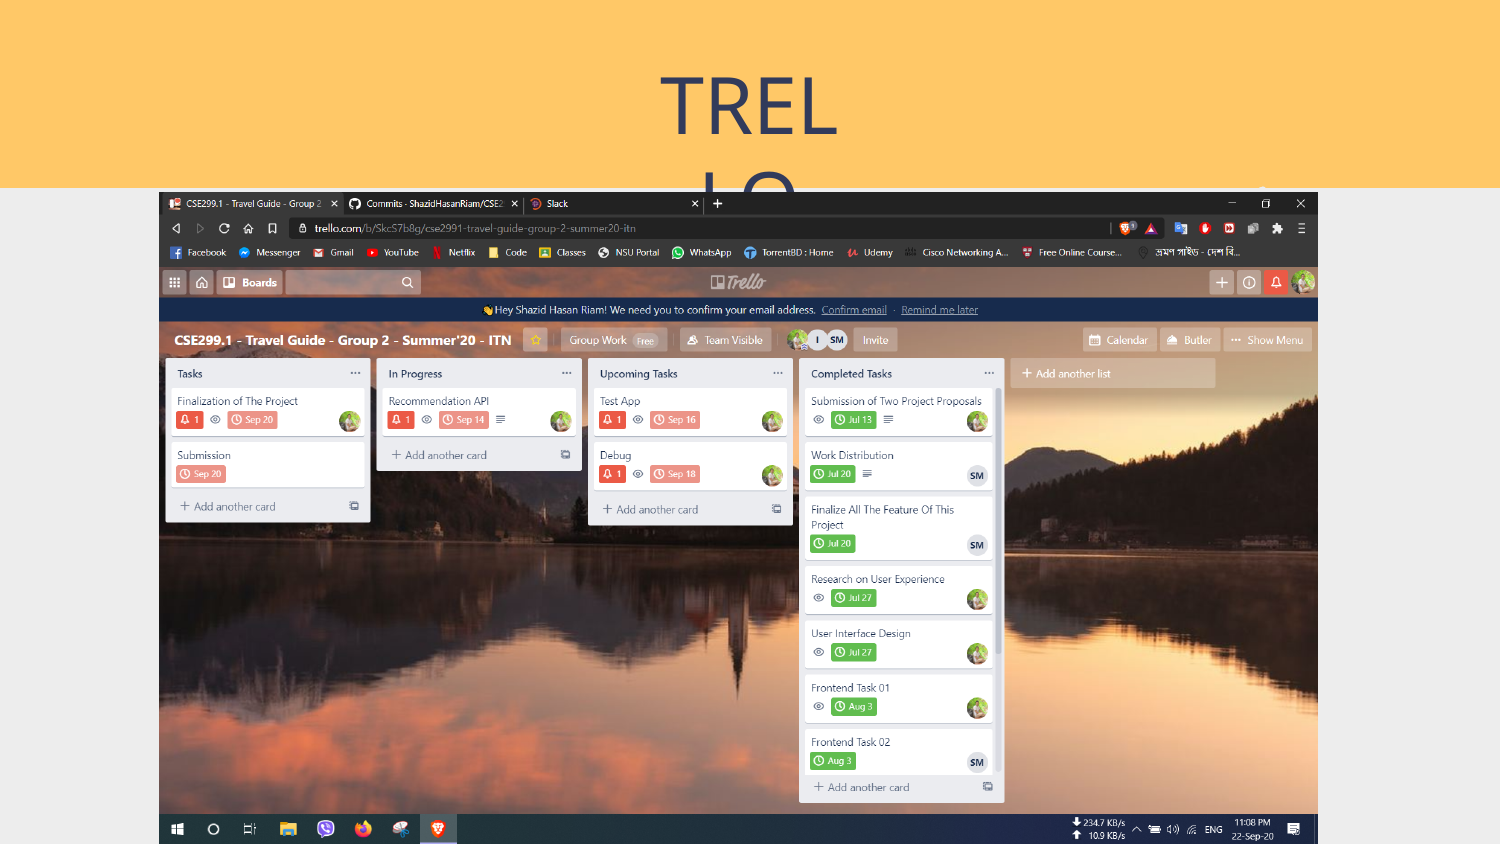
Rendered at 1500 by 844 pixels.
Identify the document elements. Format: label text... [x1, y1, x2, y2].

title TRELLO [628, 40, 872, 157]
picture [159, 192, 1318, 844]
